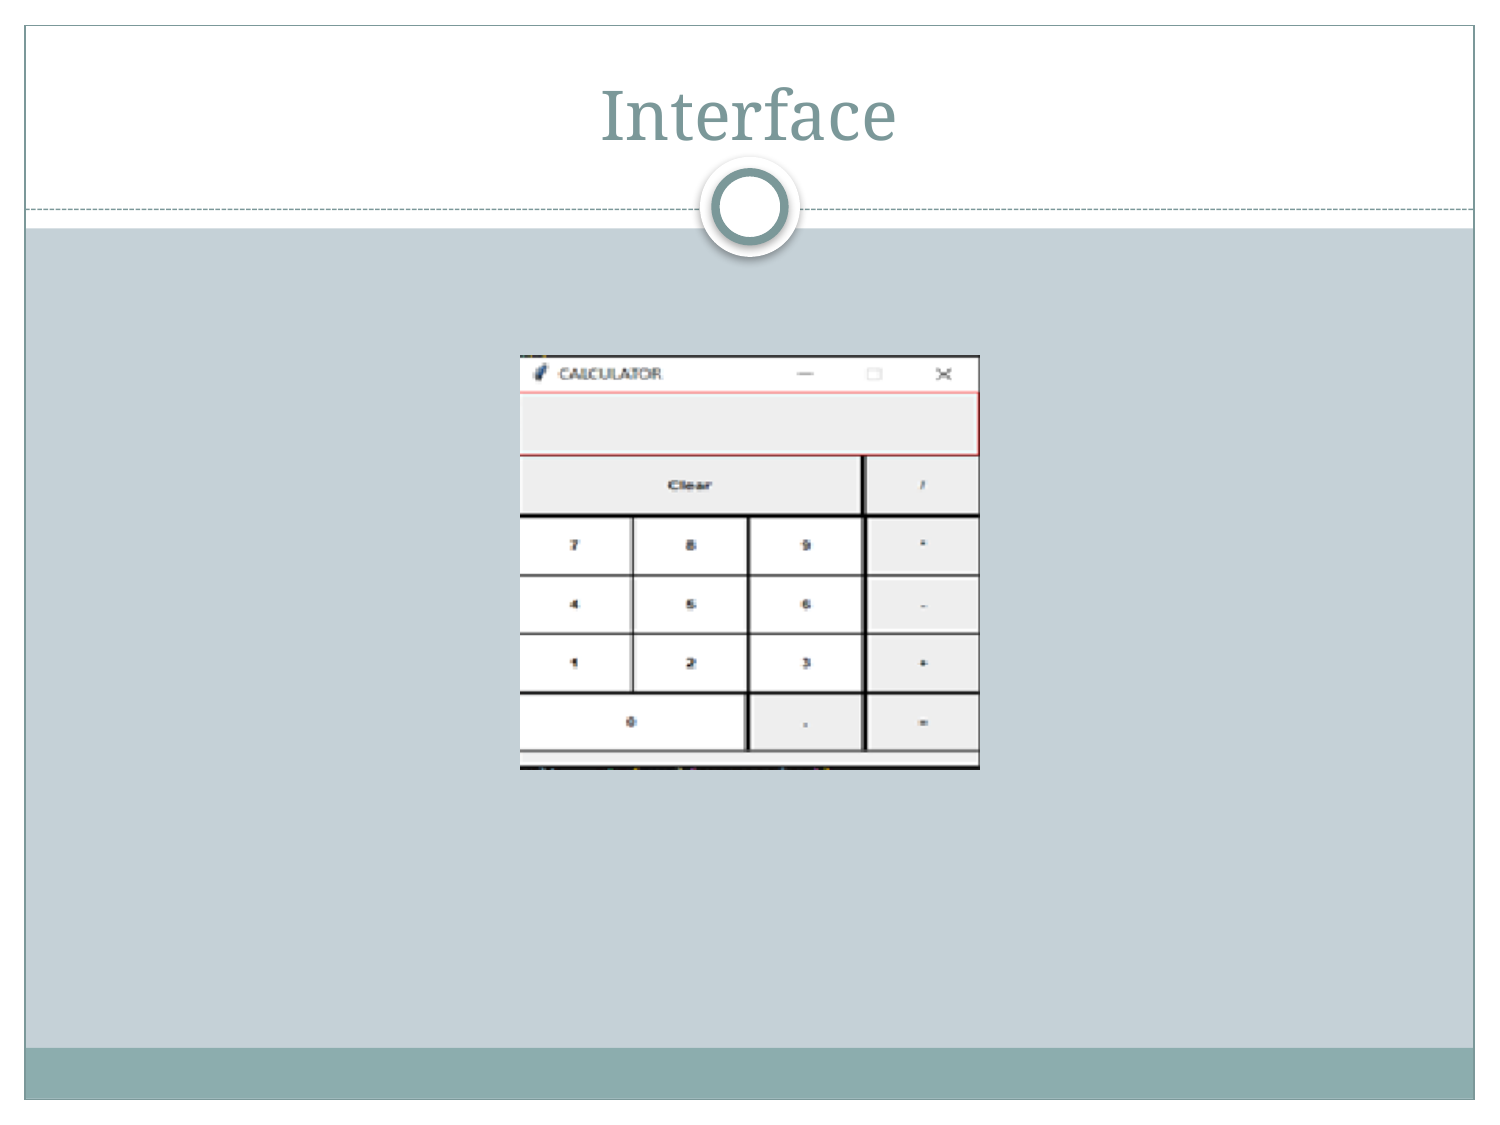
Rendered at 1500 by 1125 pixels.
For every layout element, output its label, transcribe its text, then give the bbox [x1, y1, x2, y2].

picture [520, 355, 980, 770]
title Interface [49, 37, 1450, 162]
